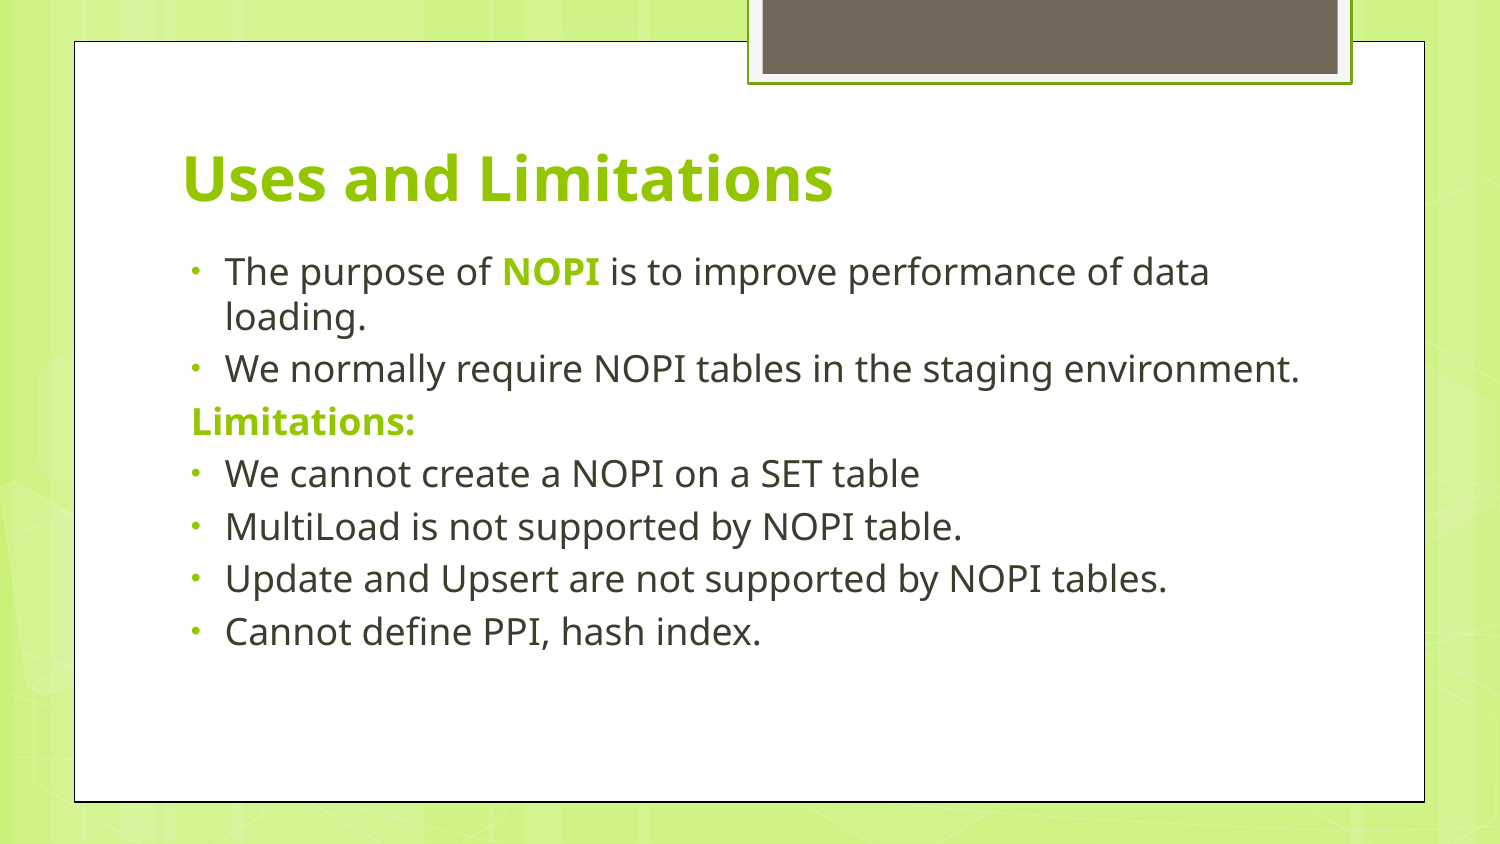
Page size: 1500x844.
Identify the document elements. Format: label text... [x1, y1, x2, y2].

title Uses and Limitations [169, 109, 1323, 220]
list The purpose of NOPI is to improve performance of data loading. We normally require NOPI tables in the staging environment. Limitations: We cannot create a NOPI on a SET table MultiLoad is not supported by NOPI table. Update and Upsert are not supported by NOPI tables. Cannot define PPI, hash index. [171, 242, 1350, 718]
